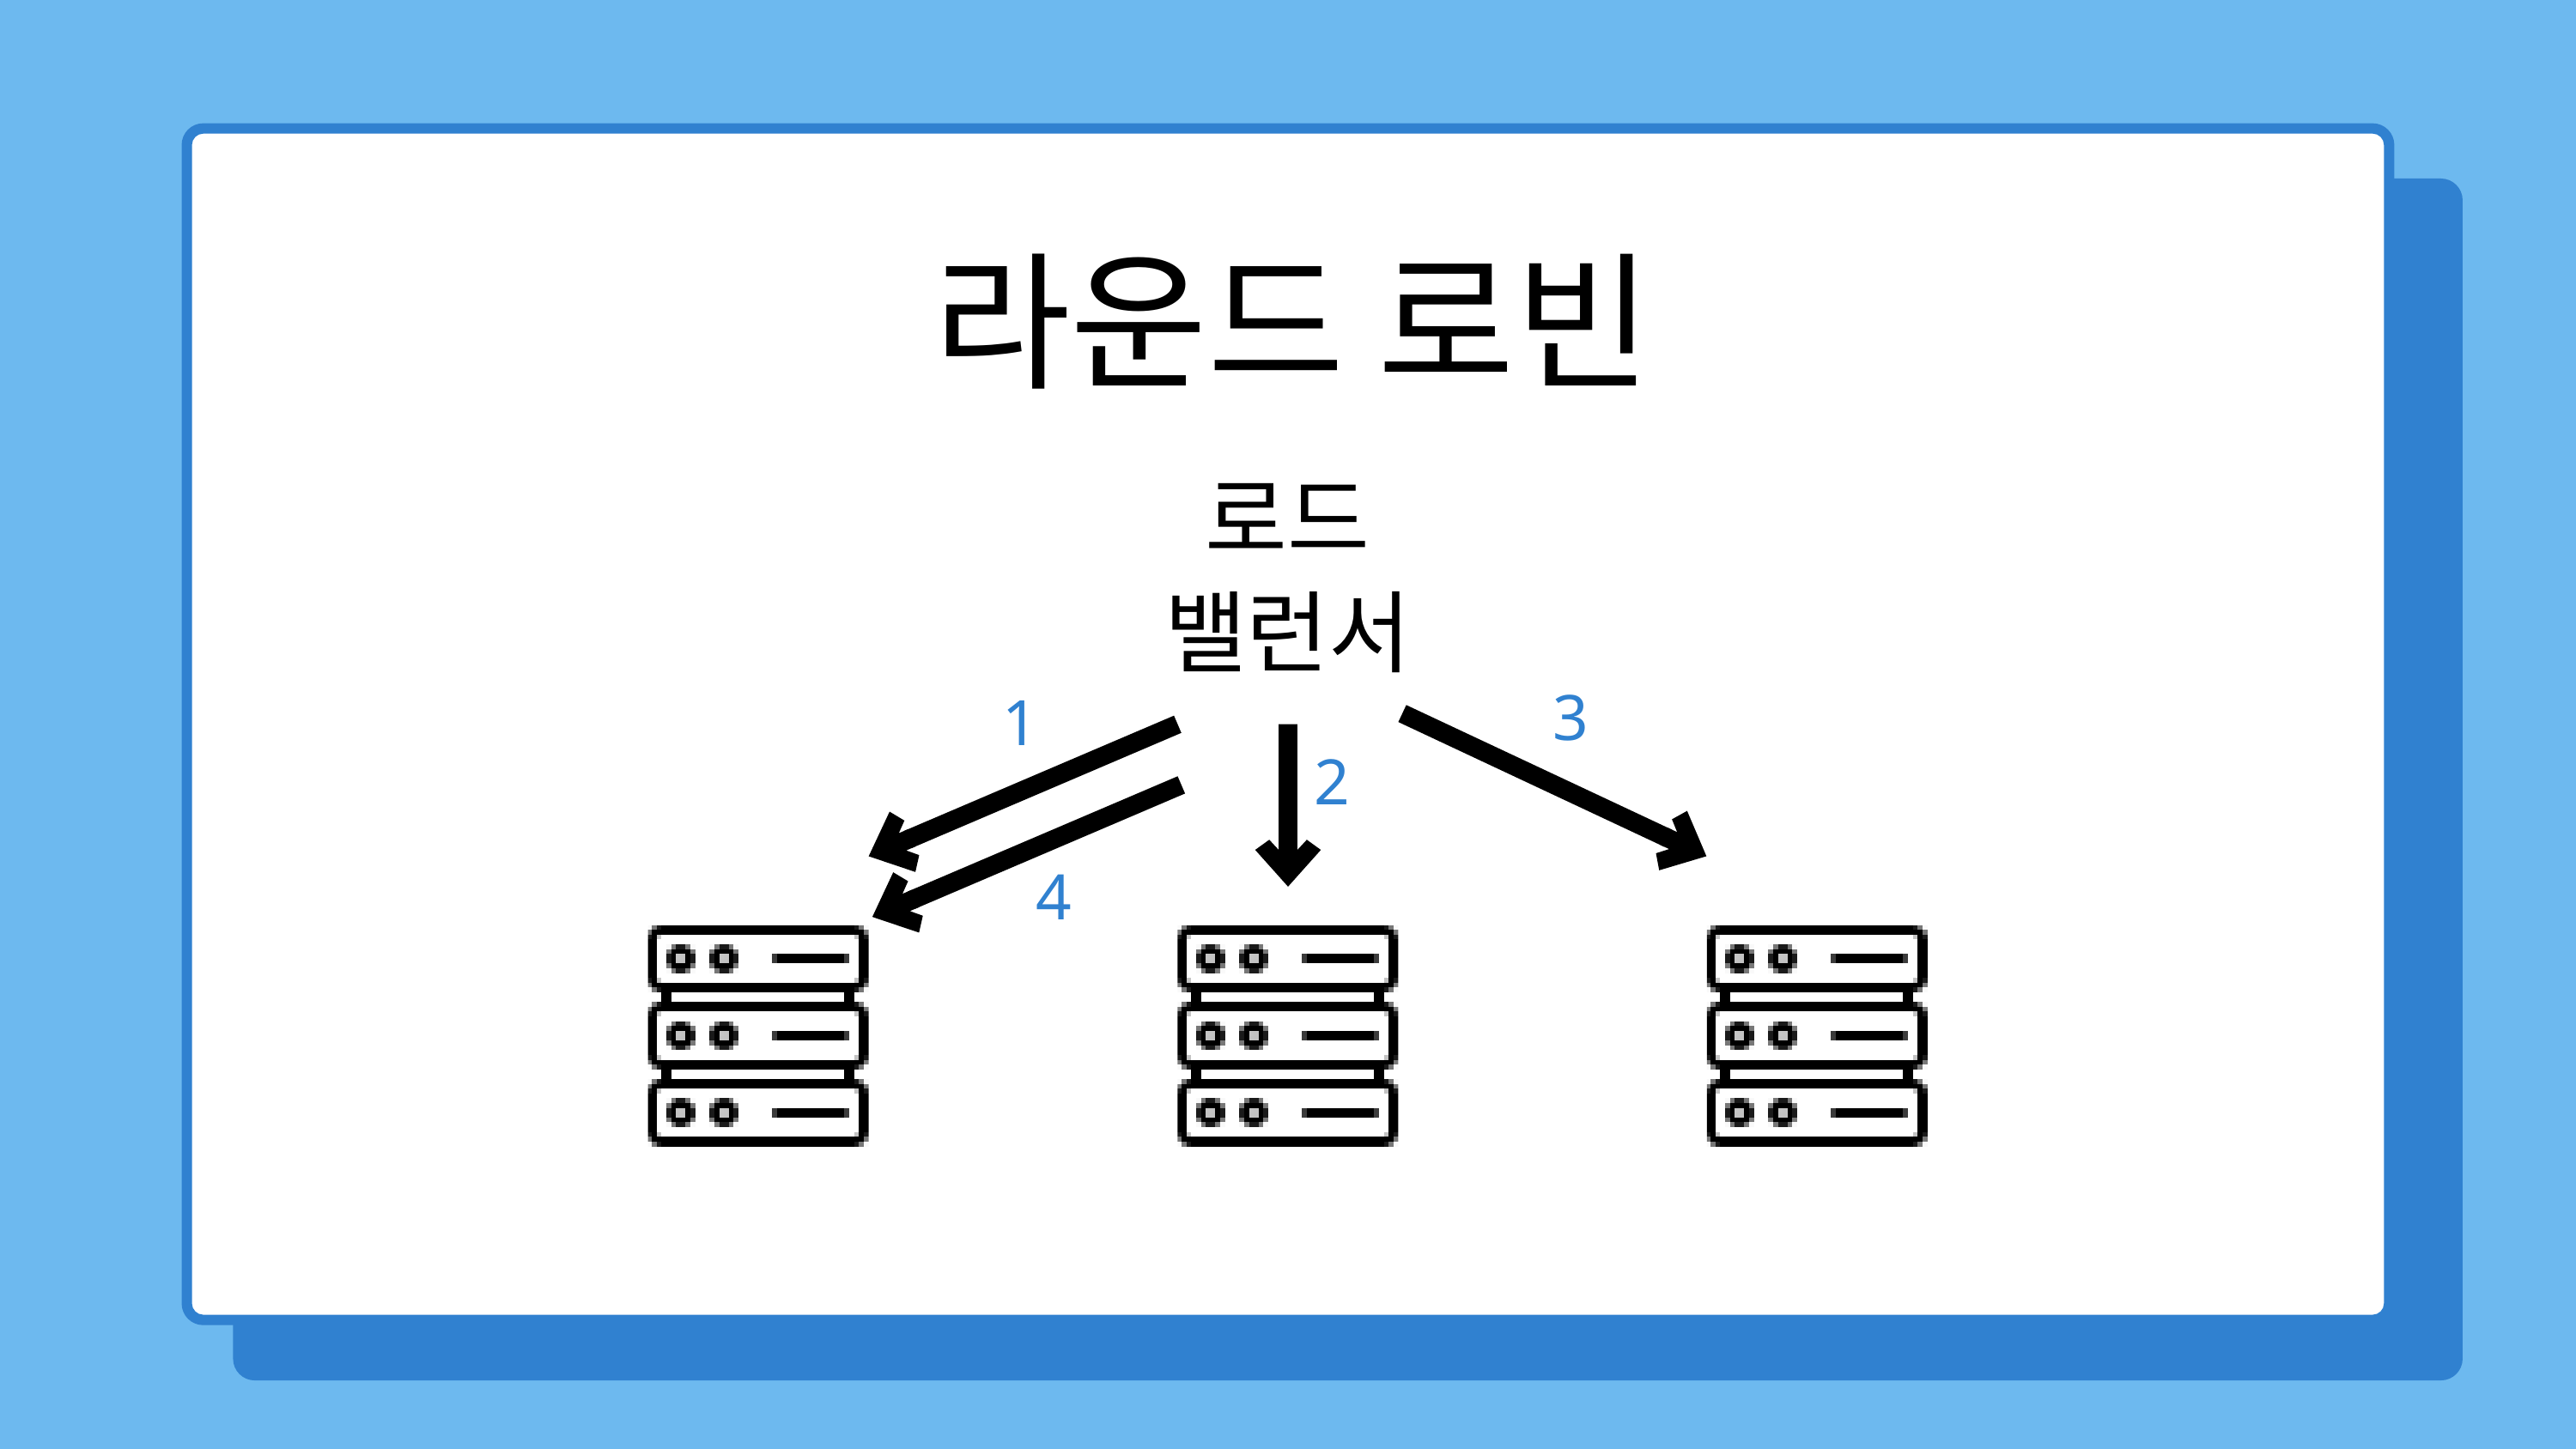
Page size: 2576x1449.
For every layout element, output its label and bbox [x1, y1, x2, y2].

text_box [233, 178, 2464, 1381]
text_box [181, 123, 2395, 1325]
